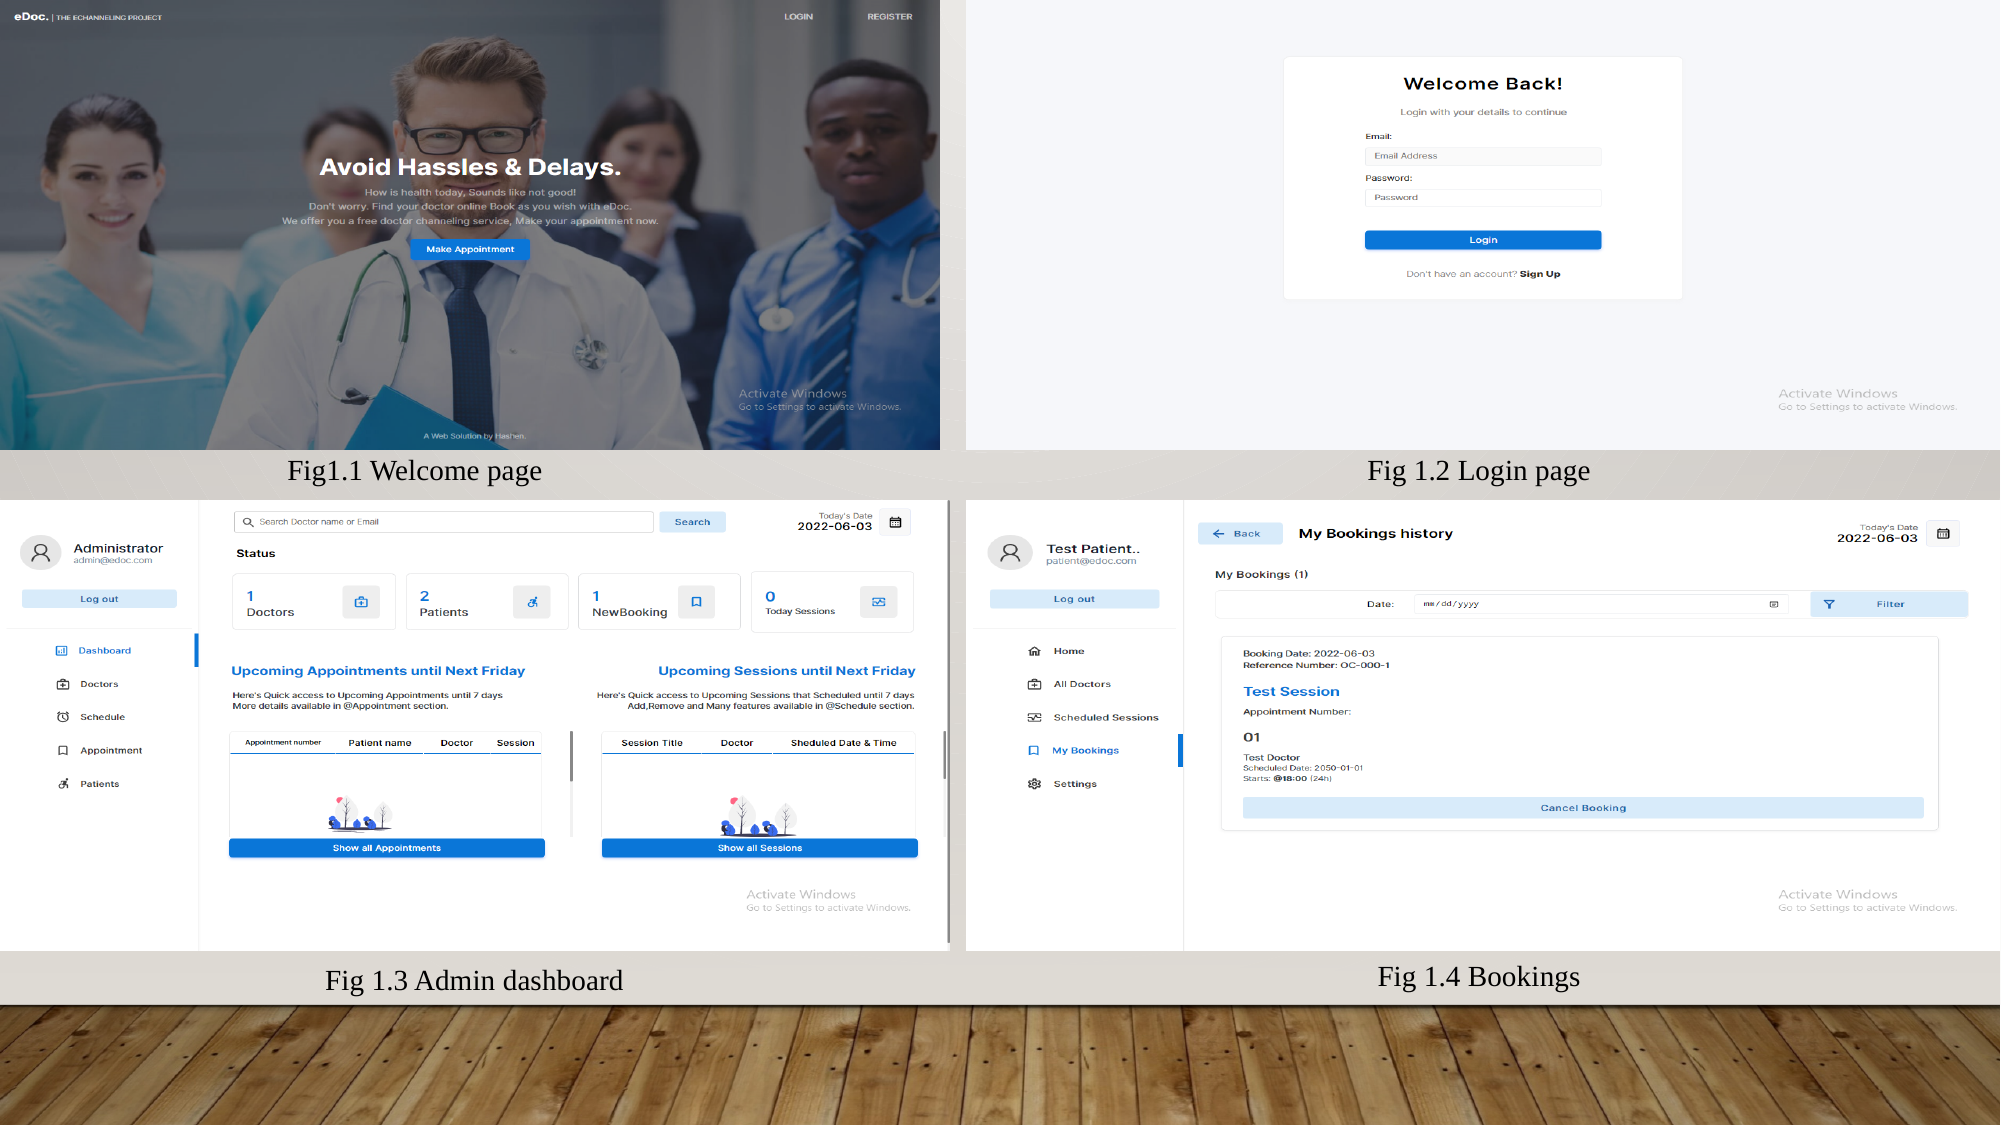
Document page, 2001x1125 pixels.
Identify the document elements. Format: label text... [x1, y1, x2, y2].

picture [0, 1005, 2000, 1125]
picture [0, 500, 950, 951]
text_box Fig1.1 Welcome page [272, 443, 1081, 494]
picture [965, 0, 2000, 451]
picture [0, 0, 940, 451]
text_box Fig 1.4 Bookings [1362, 951, 1596, 1000]
text_box Fig 1.2 Login page [1352, 451, 1930, 494]
text_box Fig 1.3 Admin dashboard [310, 953, 639, 1004]
picture [965, 500, 2000, 951]
